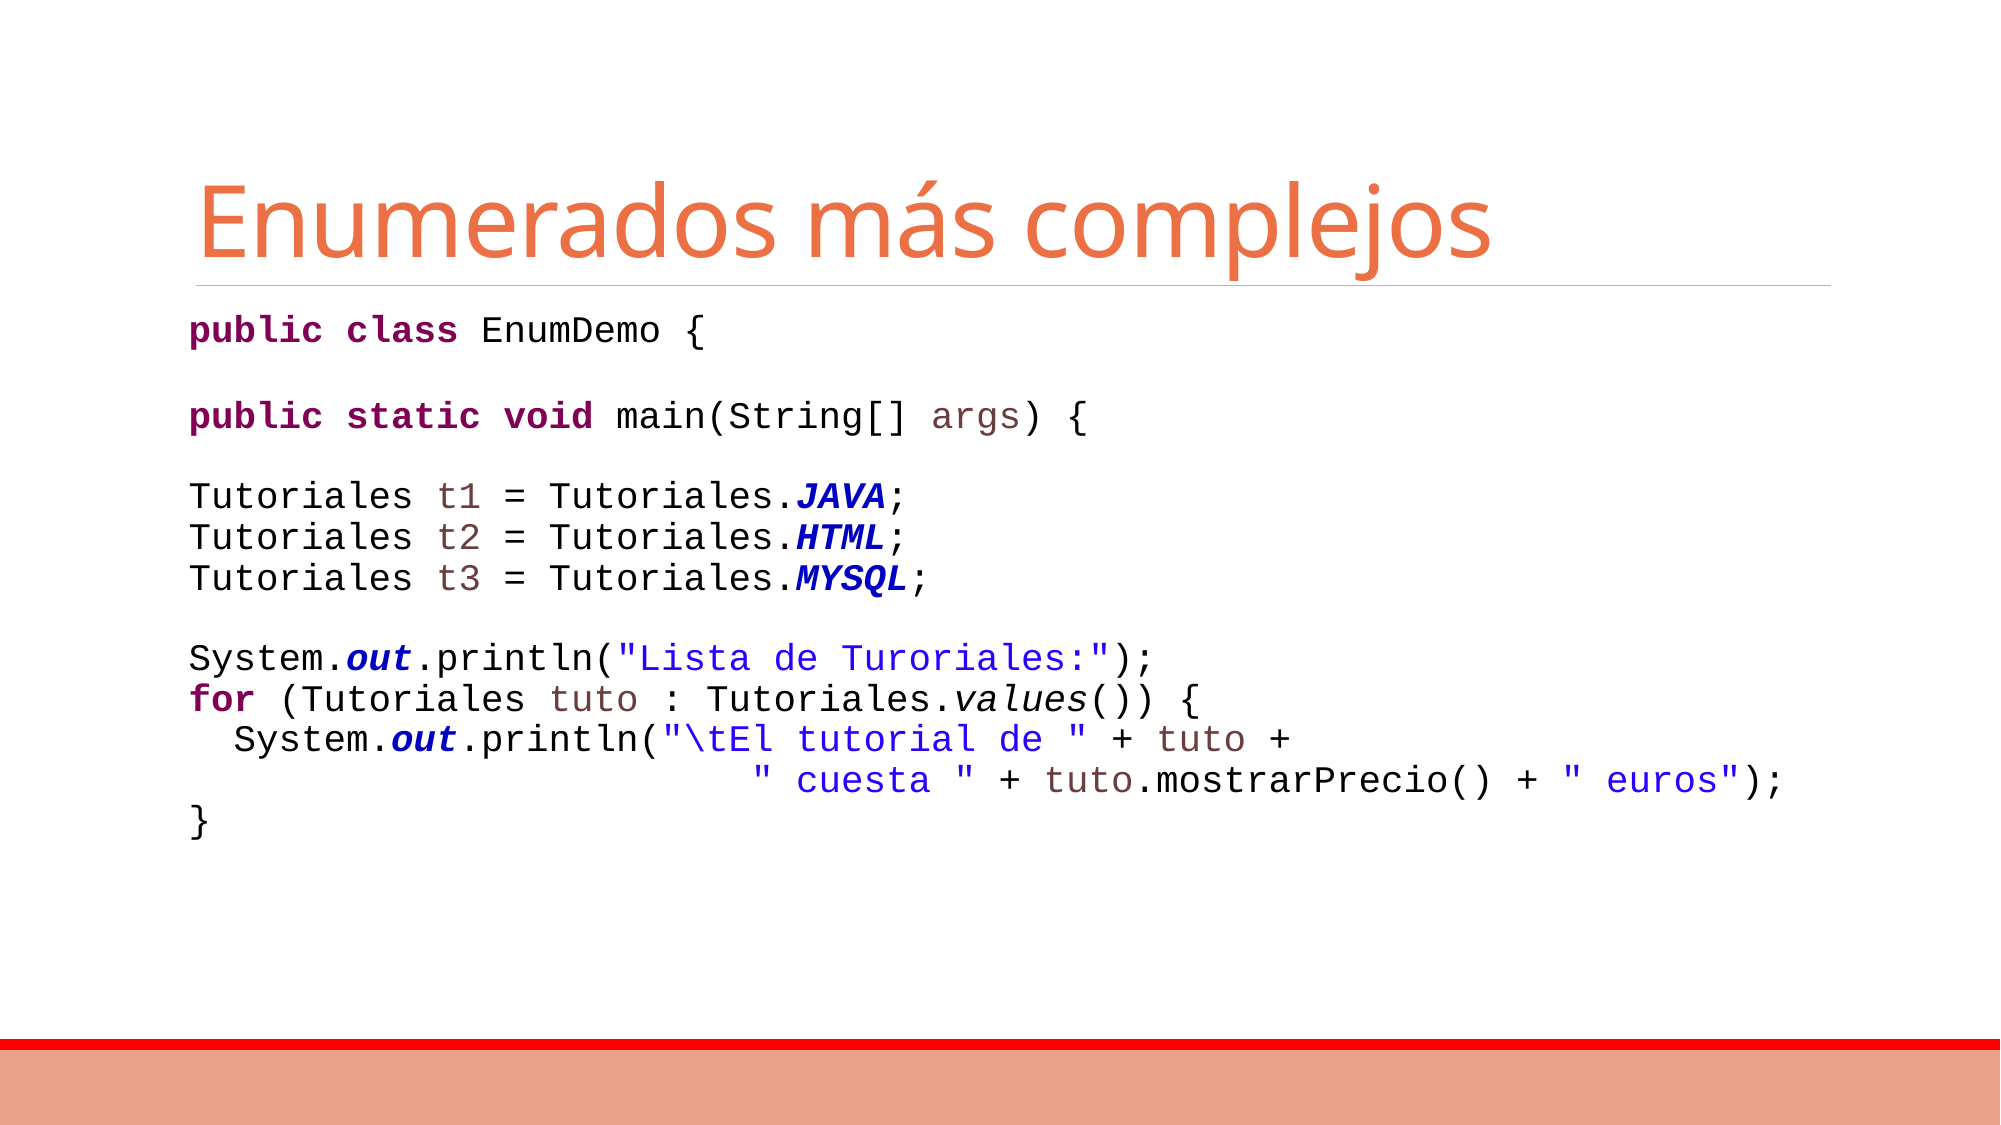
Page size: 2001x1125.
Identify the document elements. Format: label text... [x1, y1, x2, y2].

title Enumerados más complejos [180, 47, 1830, 285]
list public class EnumDemo { public static void main(String[] args) { Tutoriales t1 = Tutoriales.JAVA; Tutoriales t2 = Tutoriales.HTML; Tutoriales t3 = Tutoriales.MYSQL; System.out.println("Lista de Turoriales:"); for (Tutoriales tuto : Tutoriales.values()) { System.out.println("\tEl tutorial de " + tuto + " cuesta " + tuto.mostrarPrecio() + " euros"); } [180, 302, 1830, 963]
